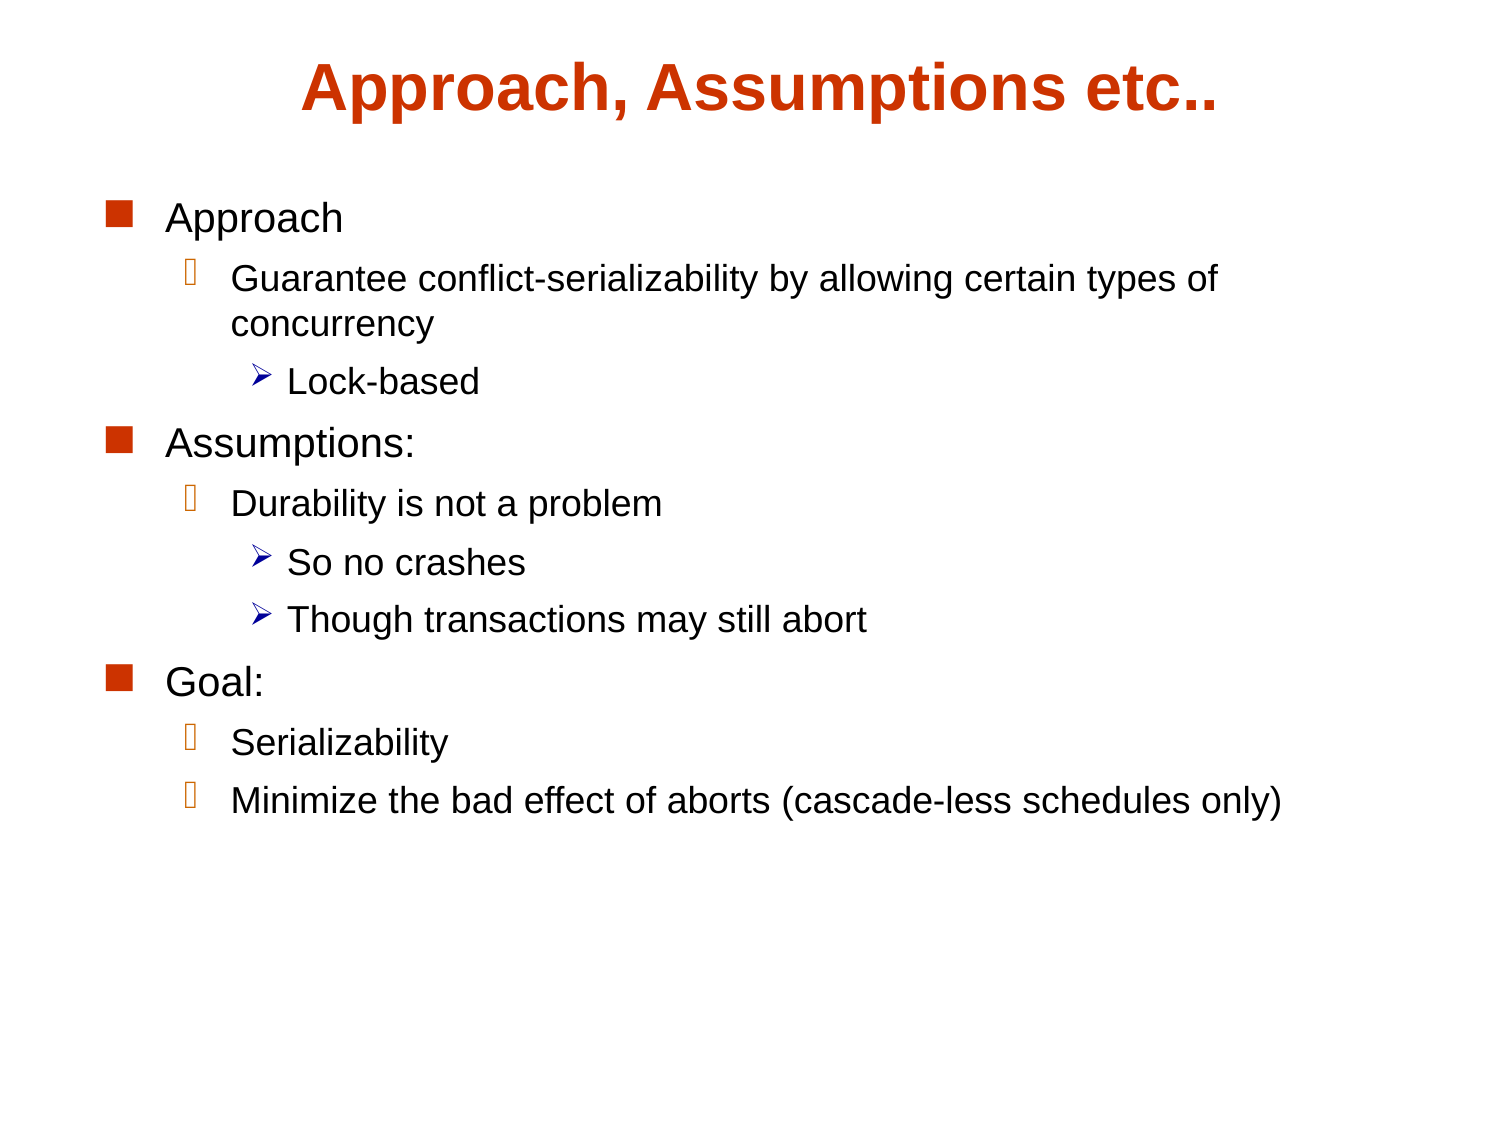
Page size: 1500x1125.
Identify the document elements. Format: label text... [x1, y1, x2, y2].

list Approach Guarantee conflict-serializability by allowing certain types of concurrency Lock-based Assumptions: Durability is not a problem So no crashes Though transactions may still abort Goal: Serializability Minimize the bad effect of aborts (cascade-less schedules only) [93, 182, 1382, 984]
title Approach, Assumptions etc.. [97, 30, 1423, 132]
